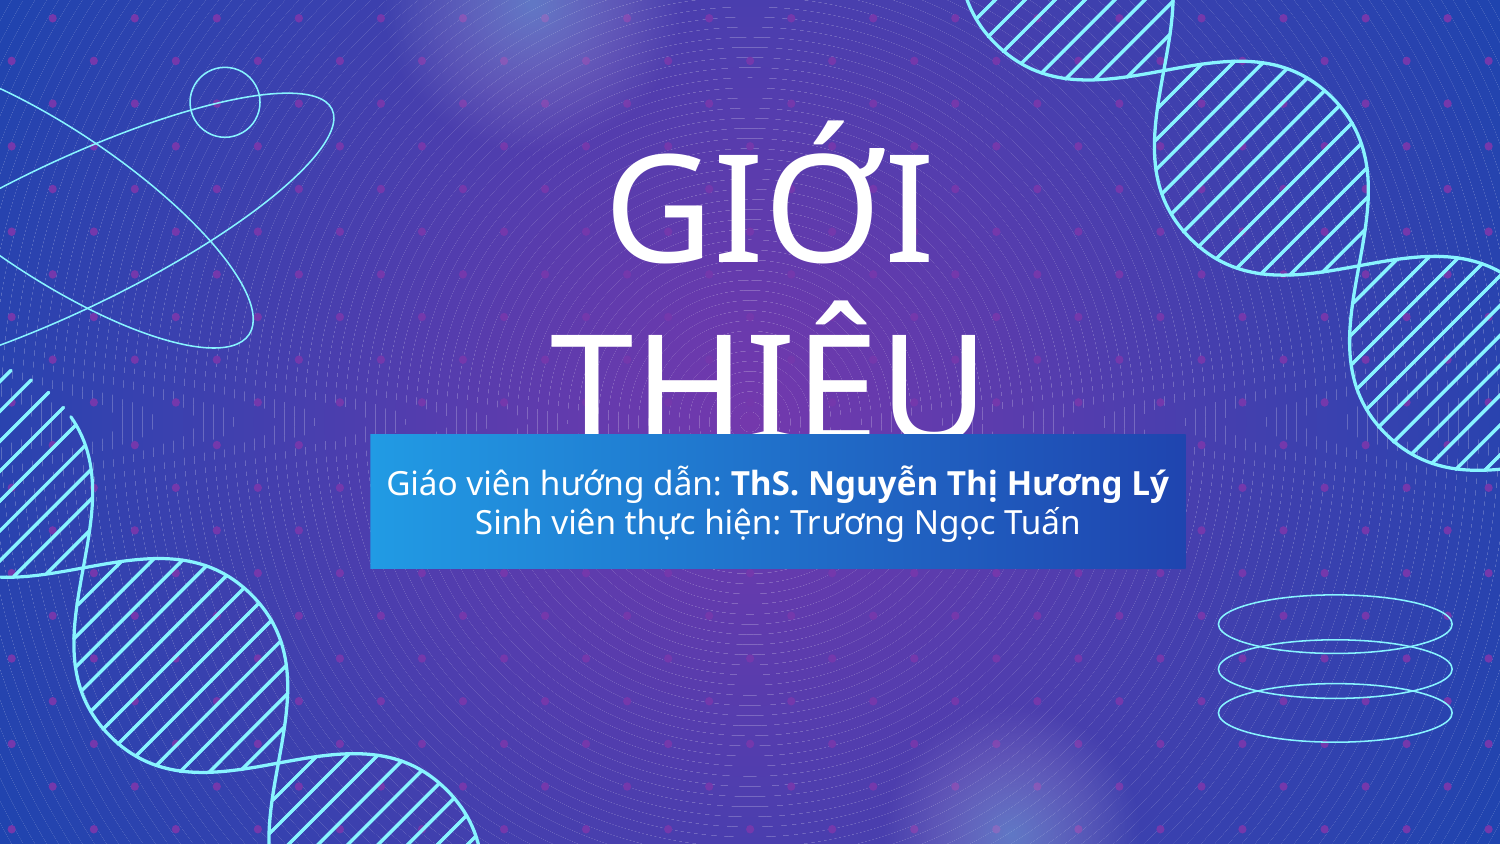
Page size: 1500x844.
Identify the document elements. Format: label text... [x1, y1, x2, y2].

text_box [1218, 674, 1453, 743]
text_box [0, 9, 365, 361]
title GIỚI THIỆU [370, 159, 758, 361]
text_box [0, 362, 874, 844]
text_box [763, 0, 1500, 666]
